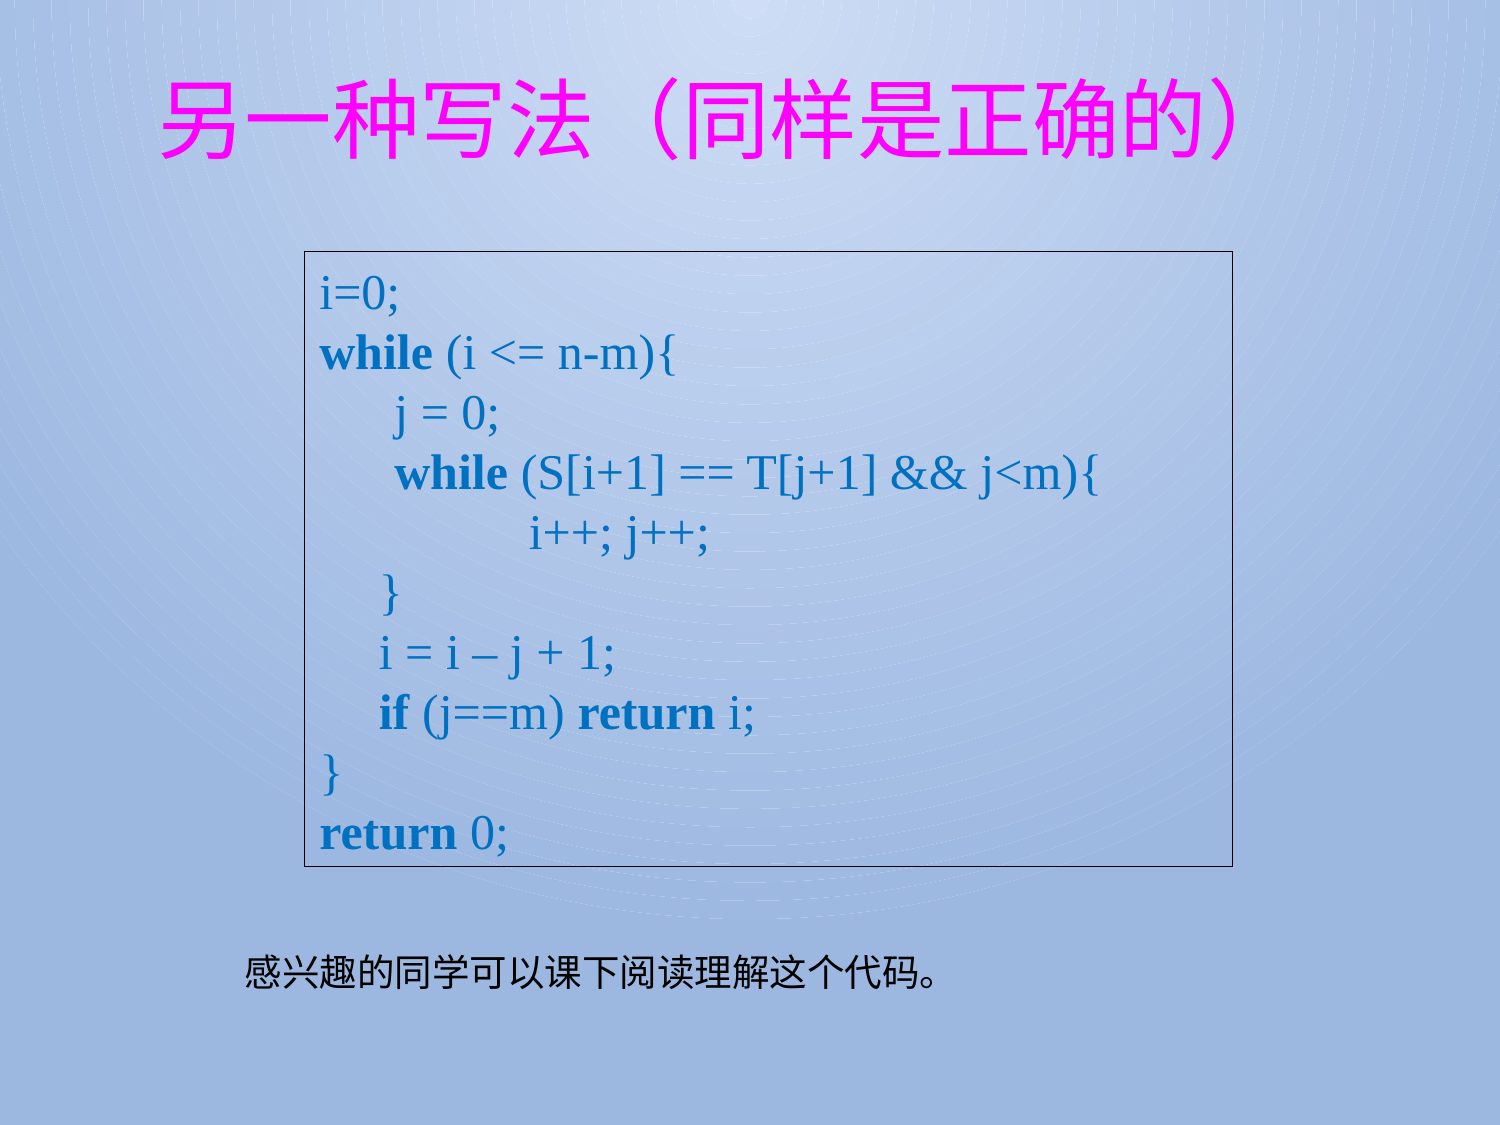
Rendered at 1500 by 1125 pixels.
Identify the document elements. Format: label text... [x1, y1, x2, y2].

text_box 感兴趣的同学可以课下阅读理解这个代码。 [229, 941, 1266, 1002]
text_box 另一种写法（同样是正确的） [142, 69, 1330, 201]
text_box i=0; while (i <= n-m){ j = 0; while (S[i+1] == T[j+1] && j<m){ i++; j++; } i = i – j + 1; if (j==m) return i; } return 0; [304, 251, 1233, 867]
